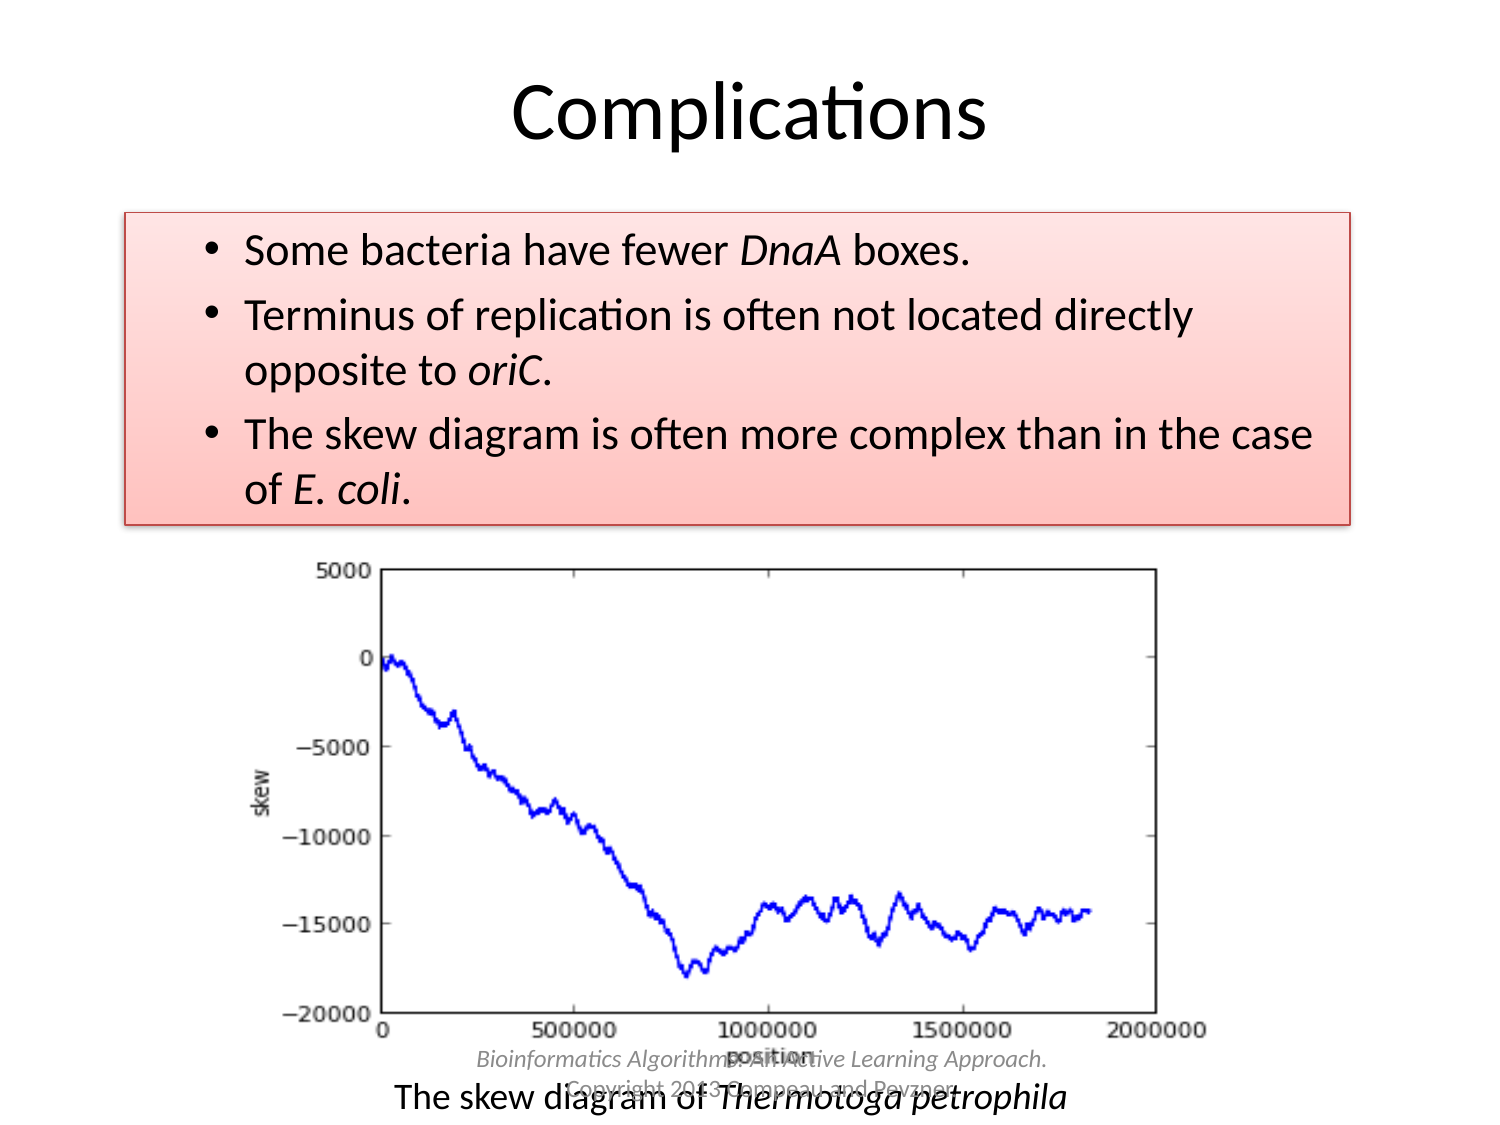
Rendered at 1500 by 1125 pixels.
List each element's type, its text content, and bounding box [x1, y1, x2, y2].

picture [237, 549, 1226, 1082]
title Complications [75, 12, 1425, 200]
footer Bioinformatics Algorithms: An Active Learning Approach. Copyright 2013 Compeau and Pevzner. [450, 1090, 1075, 1103]
list Some bacteria have fewer DnaA boxes. Terminus of replication is often not located directly opposite to oriC. The skew diagram is often more complex than in the case of E. coli. [124, 212, 1351, 526]
text_box The skew diagram of Thermotoga petrophila [379, 1090, 1092, 1125]
